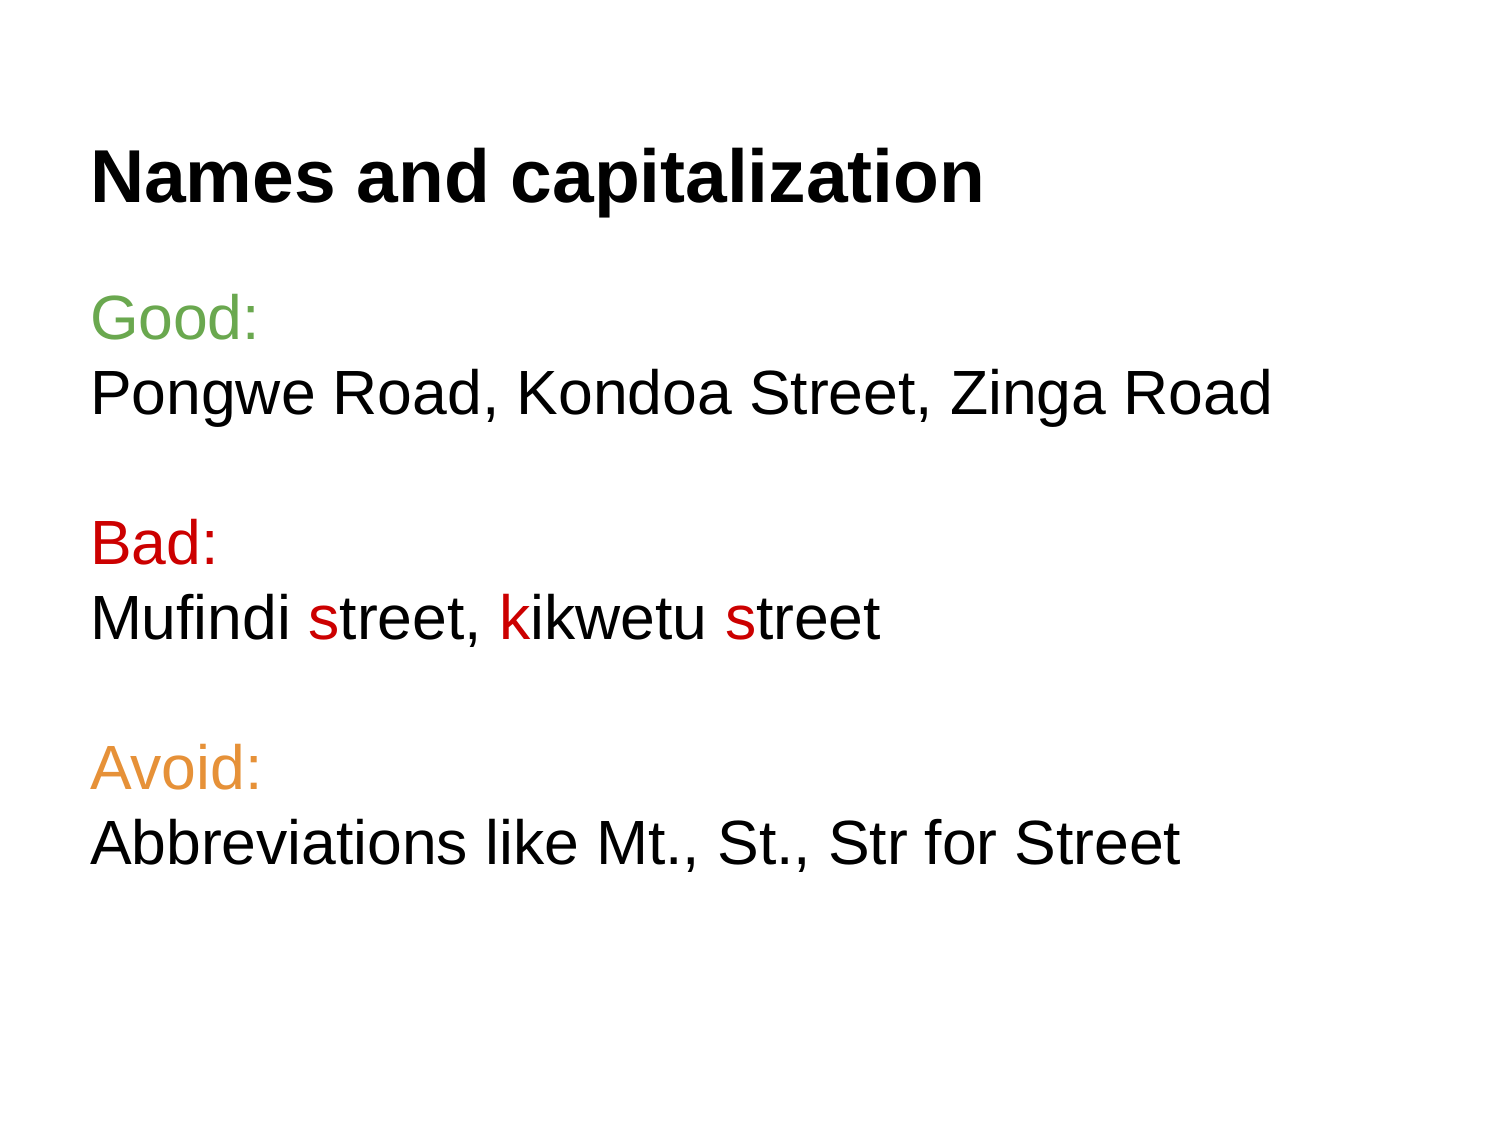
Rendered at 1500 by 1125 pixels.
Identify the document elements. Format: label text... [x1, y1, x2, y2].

title Names and capitalization [75, 45, 1425, 233]
list Good: Pongwe Road, Kondoa Street, Zinga Road Bad: Mufindi street, kikwetu street Avoid: Abbreviations like Mt., St., Str for Street [75, 262, 1425, 1078]
